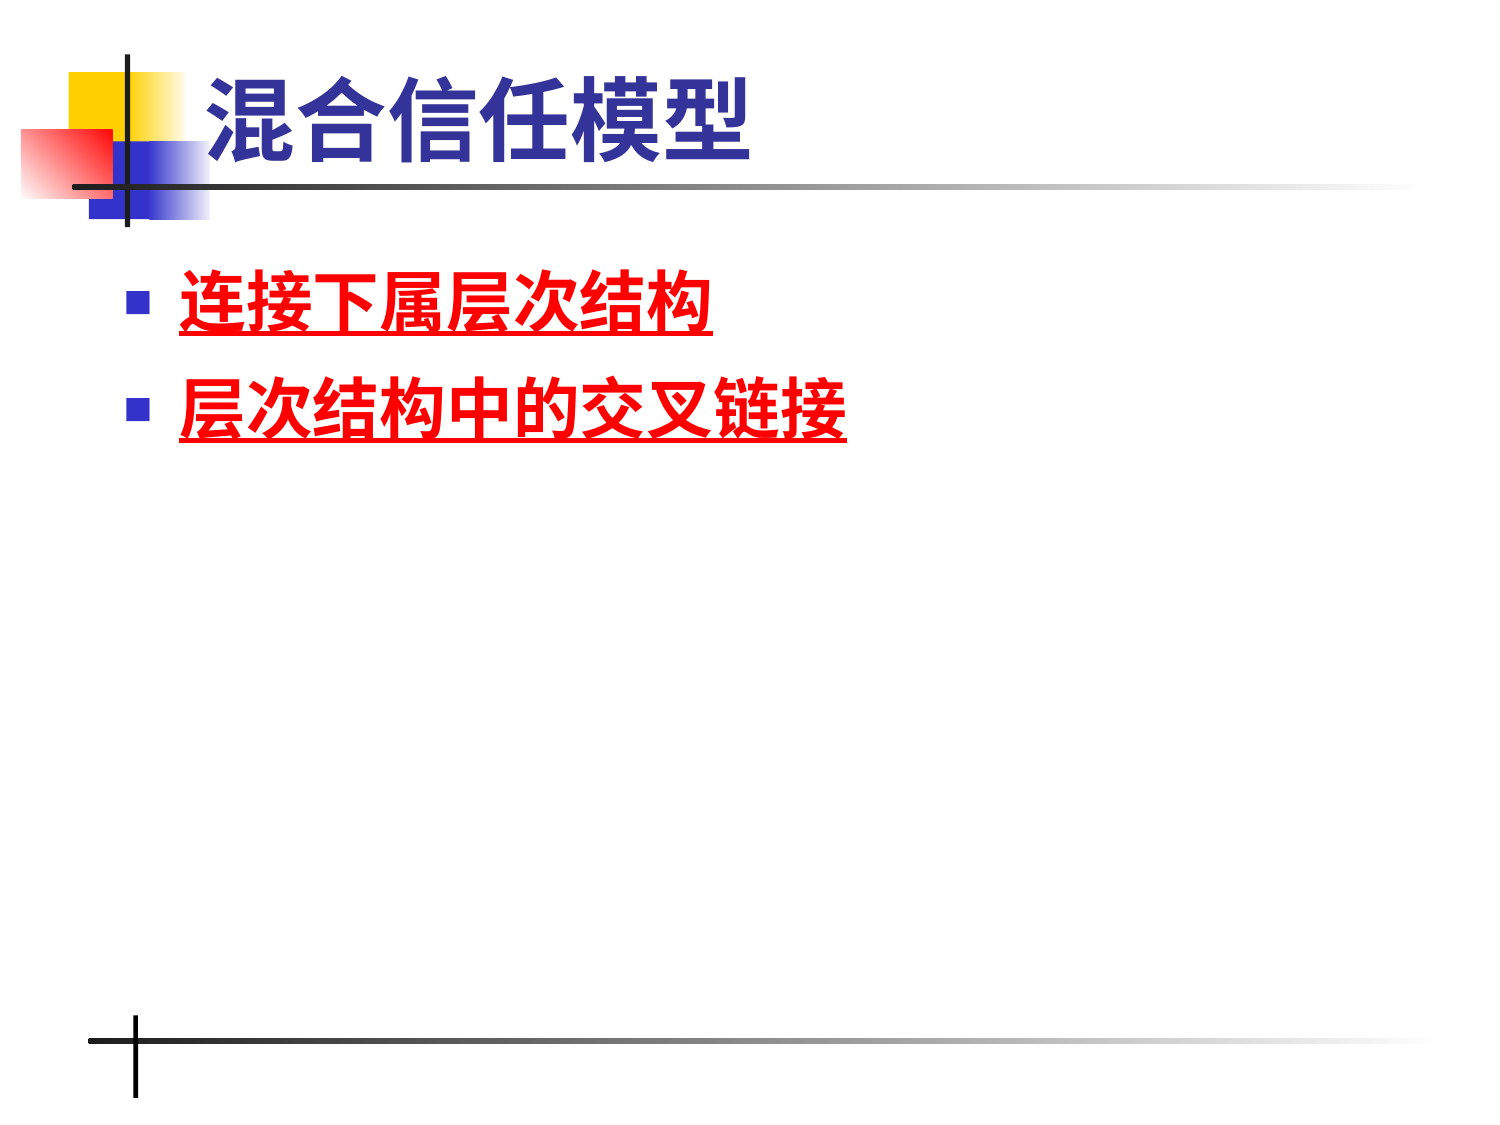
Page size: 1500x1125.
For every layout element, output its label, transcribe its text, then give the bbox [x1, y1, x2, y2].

title 混合信任模型 [188, 23, 1468, 181]
list 连接下属层次结构 层次结构中的交叉链接 [107, 254, 1384, 931]
